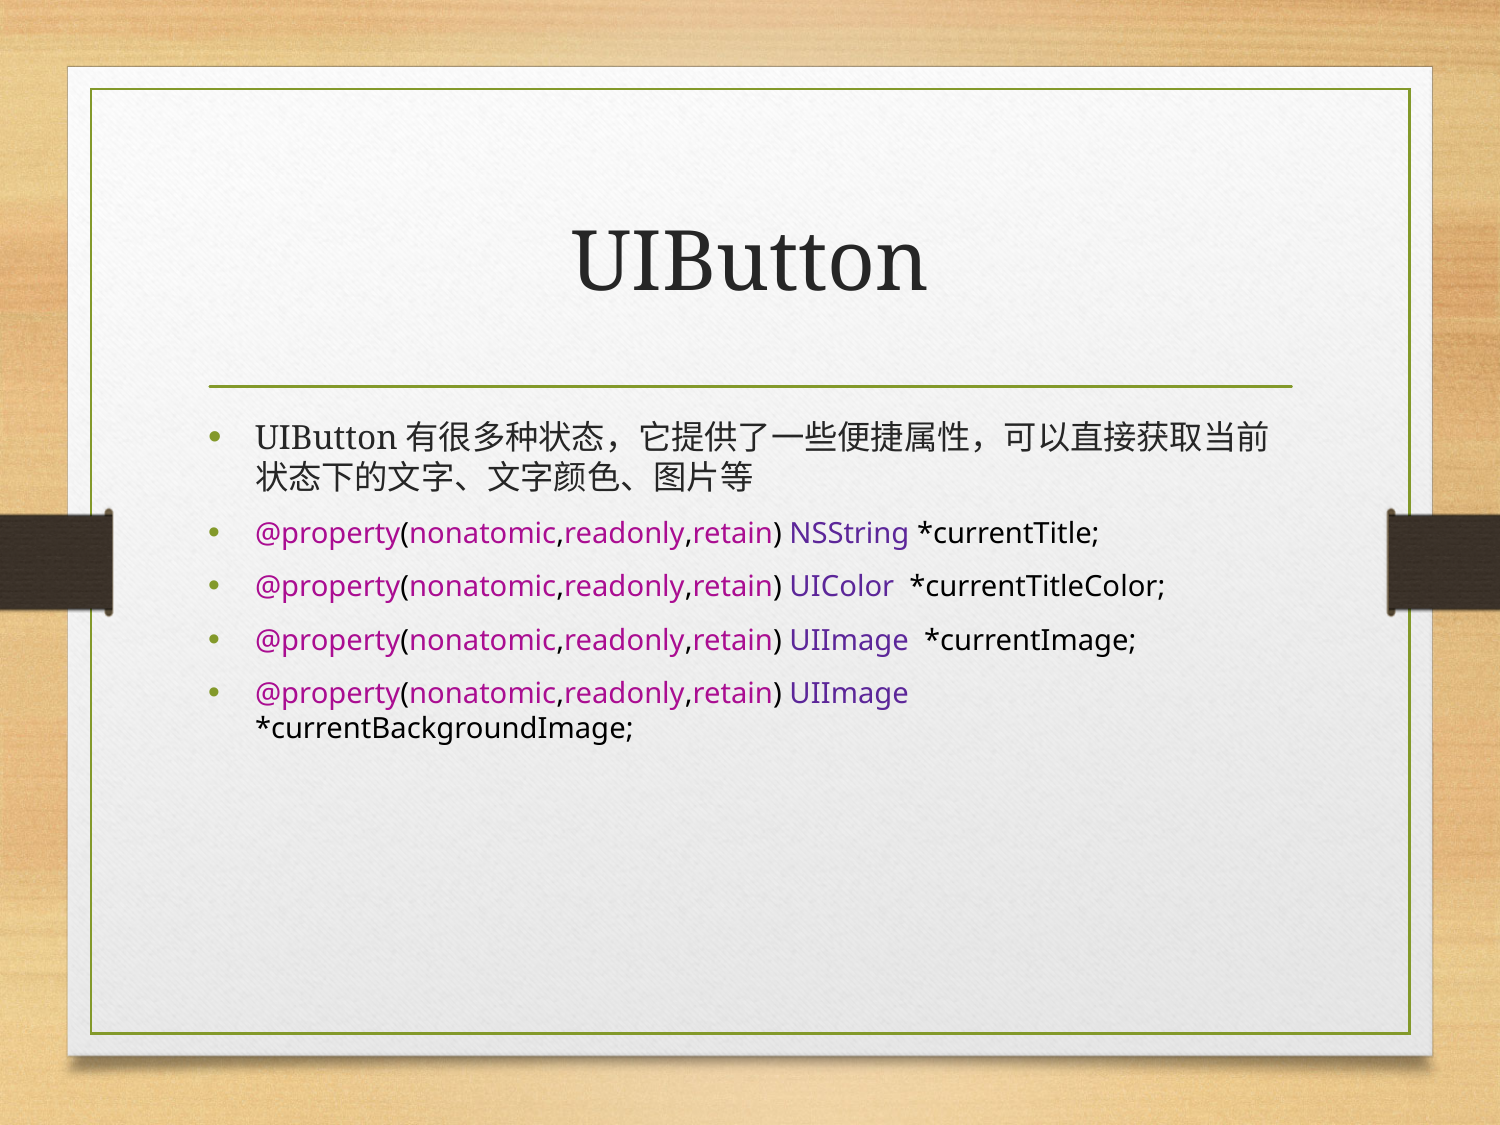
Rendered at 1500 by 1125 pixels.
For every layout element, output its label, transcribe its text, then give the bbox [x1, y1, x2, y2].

list UIButton有很多种状态，它提供了一些便捷属性，可以直接获取当前状态下的文字、文字颜色、图片等 @property(nonatomic,readonly,retain) NSString *currentTitle; @property(nonatomic,readonly,retain) UIColor *currentTitleColor; @property(nonatomic,readonly,retain) UIImage *currentImage; @property(nonatomic,readonly,retain) UIImage *currentBackgroundImage; [193, 408, 1309, 974]
title UIButton [193, 150, 1309, 365]
picture [0, 0, 1500, 1125]
